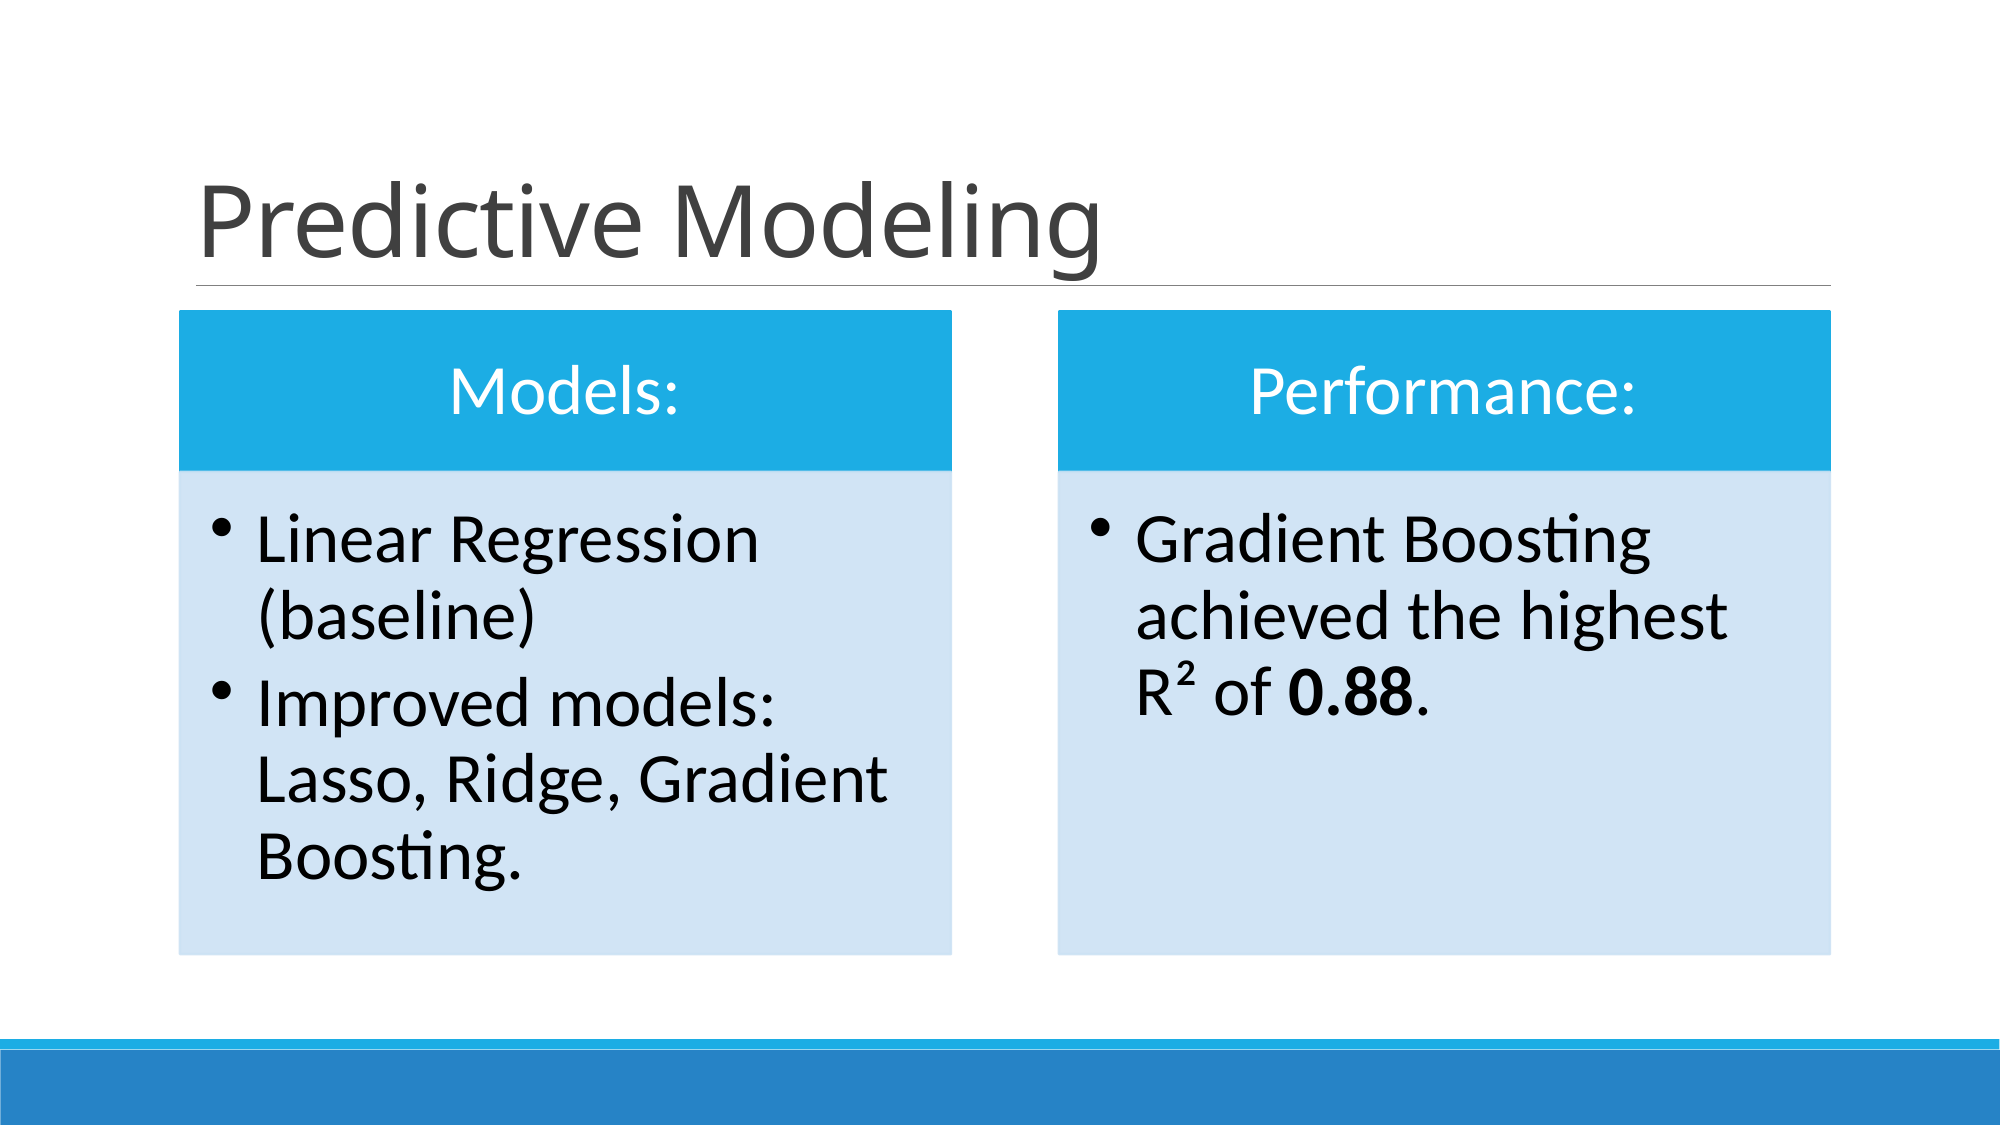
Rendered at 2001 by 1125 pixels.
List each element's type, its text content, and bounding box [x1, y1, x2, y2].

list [179, 302, 1831, 964]
title Predictive Modeling [180, 47, 1830, 285]
